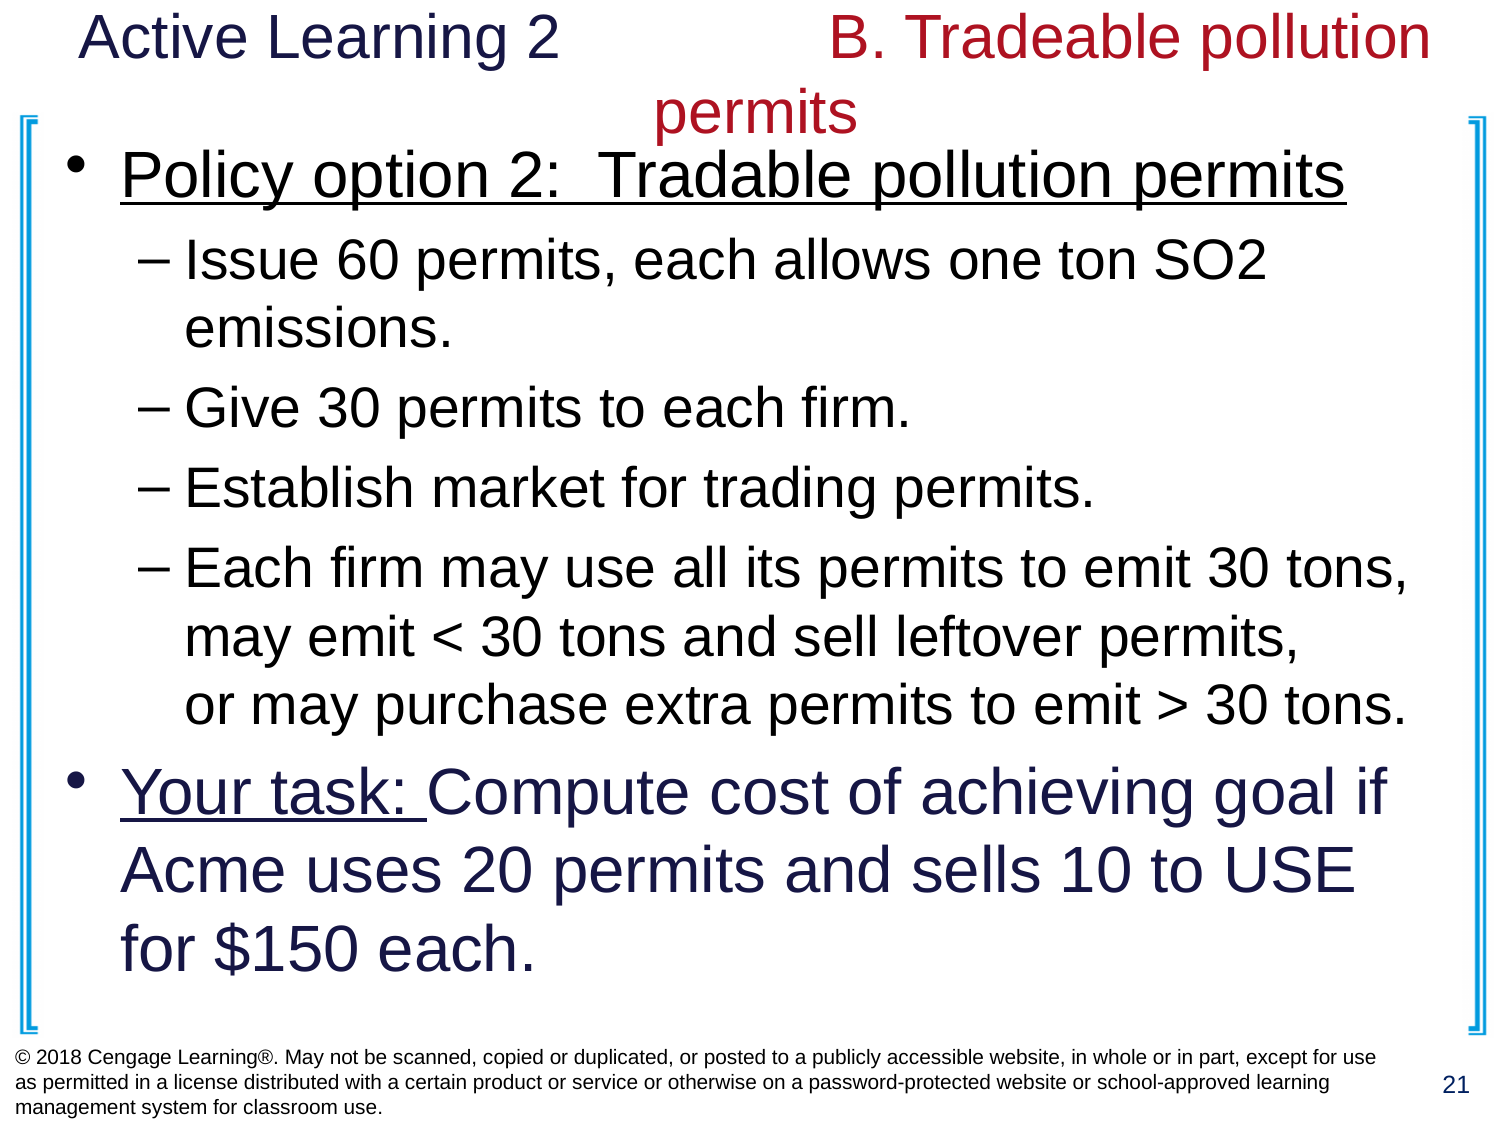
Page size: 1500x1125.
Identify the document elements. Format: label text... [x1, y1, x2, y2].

footer © 2018 Cengage Learning®. May not be scanned, copied or duplicated, or posted to a publicly accessible website, in whole or in part, except for use as permitted in a license distributed with a certain product or service or otherwise on a password-protected website or school-approved learning management system for classroom use. [0, 1037, 1412, 1125]
picture [1463, 113, 1493, 1037]
title Active Learning 2 B. Tradeable pollution permits [24, 16, 1488, 125]
list Policy option 2: Tradable pollution permits Issue 60 permits, each allows one ton SO2 emissions. Give 30 permits to each firm. Establish market for trading permits. Each firm may use all its permits to emit 30 tons, may emit < 30 tons and sell leftover permits, or may purchase extra permits to emit > 30 tons. Your task: Compute cost of achieving goal if Acme uses 20 permits and sells 10 to USE for $150 each. [50, 125, 1463, 1058]
slide_number 21 [1412, 1060, 1500, 1125]
picture [13, 113, 43, 1037]
